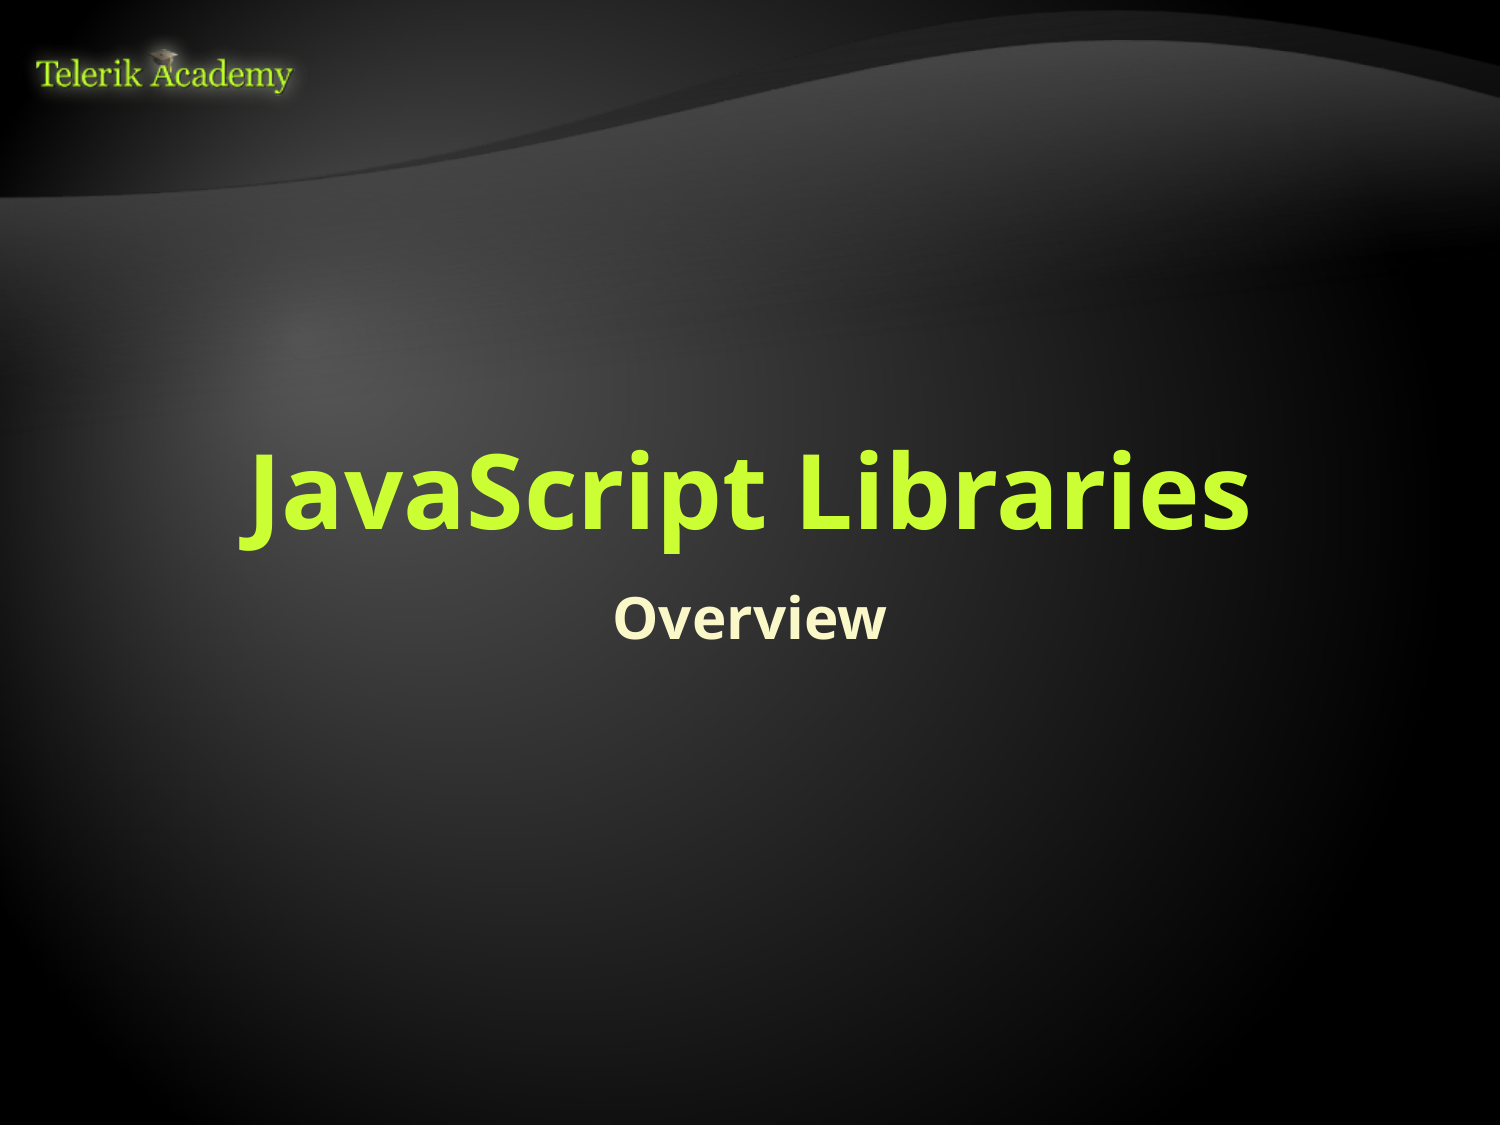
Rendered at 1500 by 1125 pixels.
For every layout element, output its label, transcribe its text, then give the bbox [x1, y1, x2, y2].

title JavaScript Libraries [99, 435, 1400, 549]
picture [0, 0, 1500, 1125]
subtitle Overview [543, 568, 957, 664]
